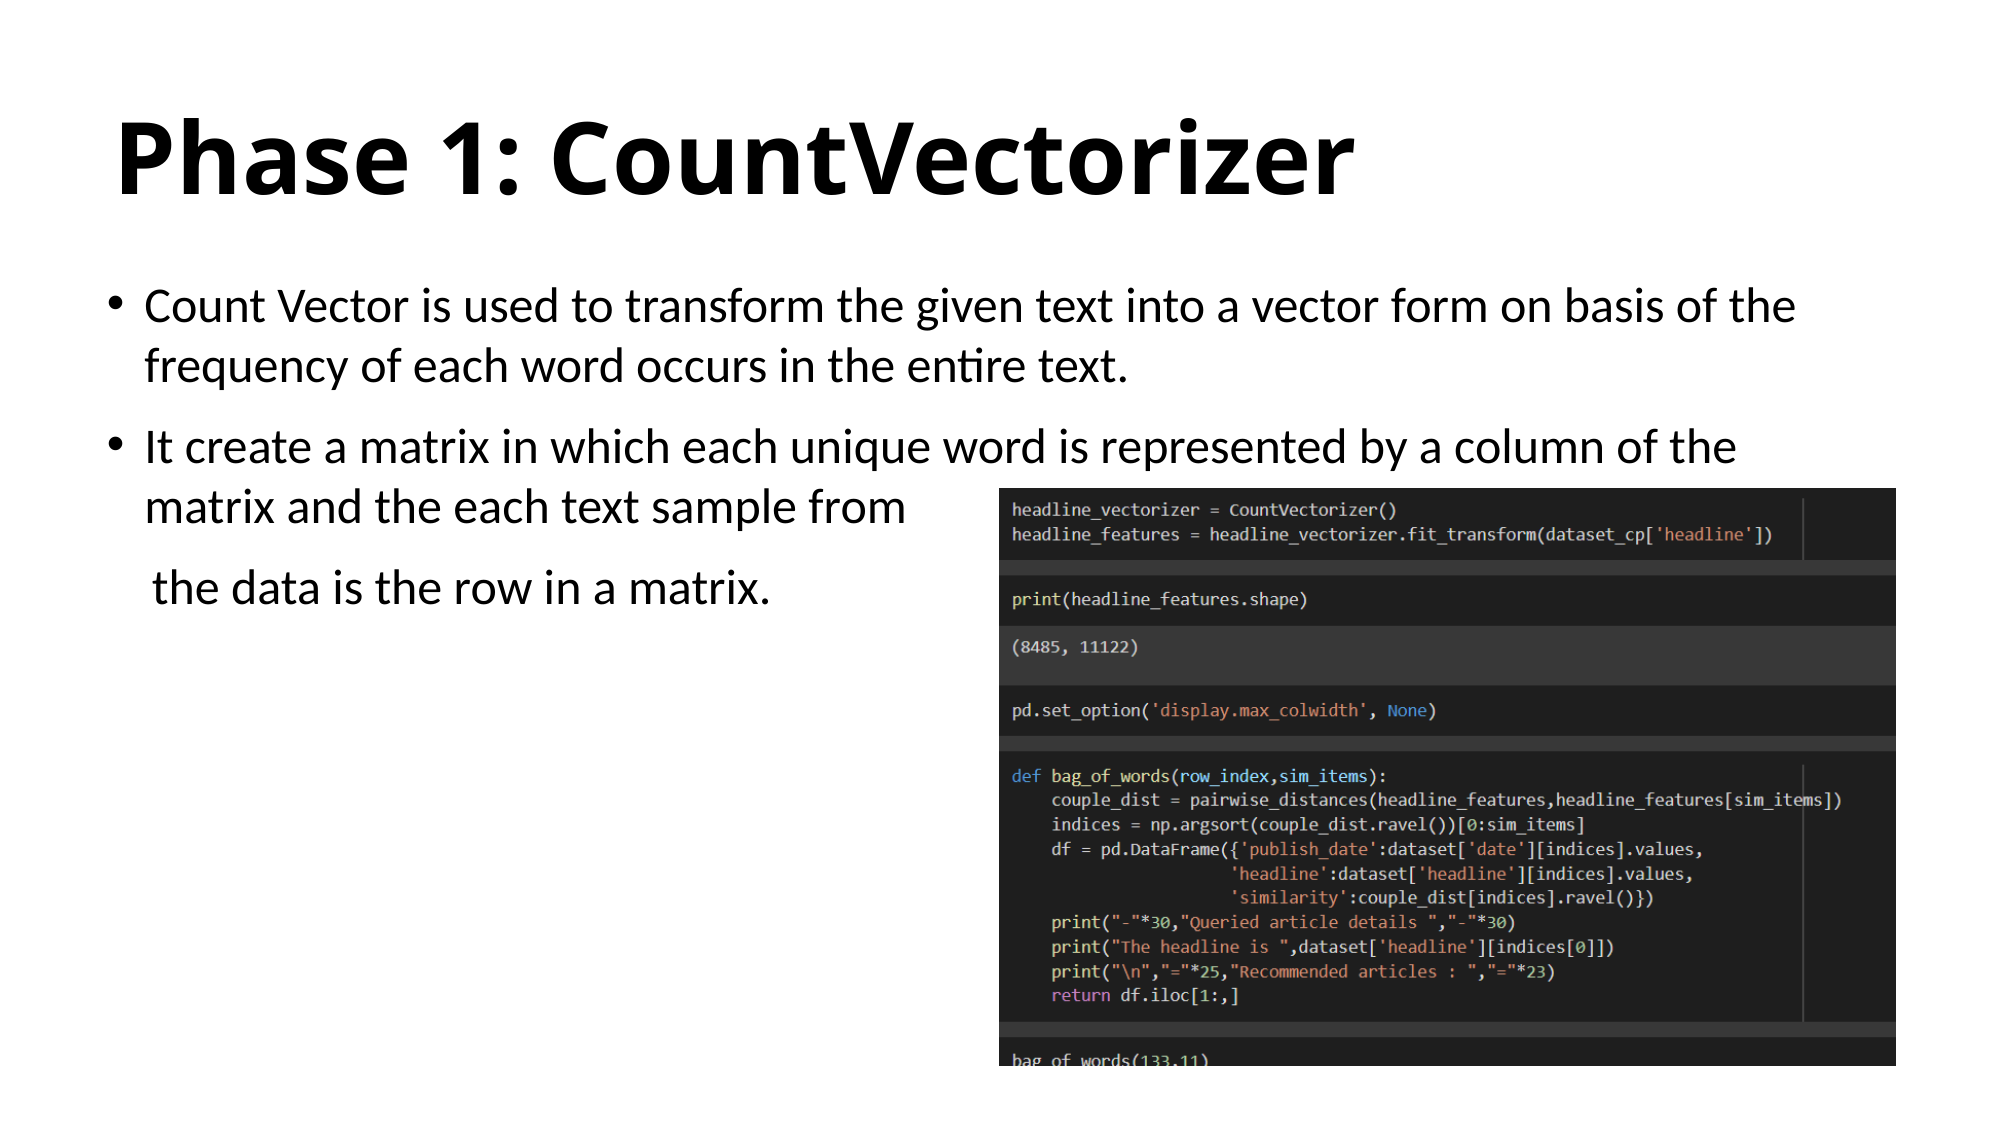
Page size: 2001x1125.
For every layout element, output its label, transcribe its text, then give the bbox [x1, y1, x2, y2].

list Count Vector is used to transform the given text into a vector form on basis of the frequency of each word occurs in the entire text. It create a matrix in which each unique word is represented by a column of the matrix and the each text sample from the data is the row in a matrix. [91, 265, 1870, 1014]
title Phase 1: CountVectorizer [99, 59, 1863, 265]
picture [999, 488, 1896, 1066]
